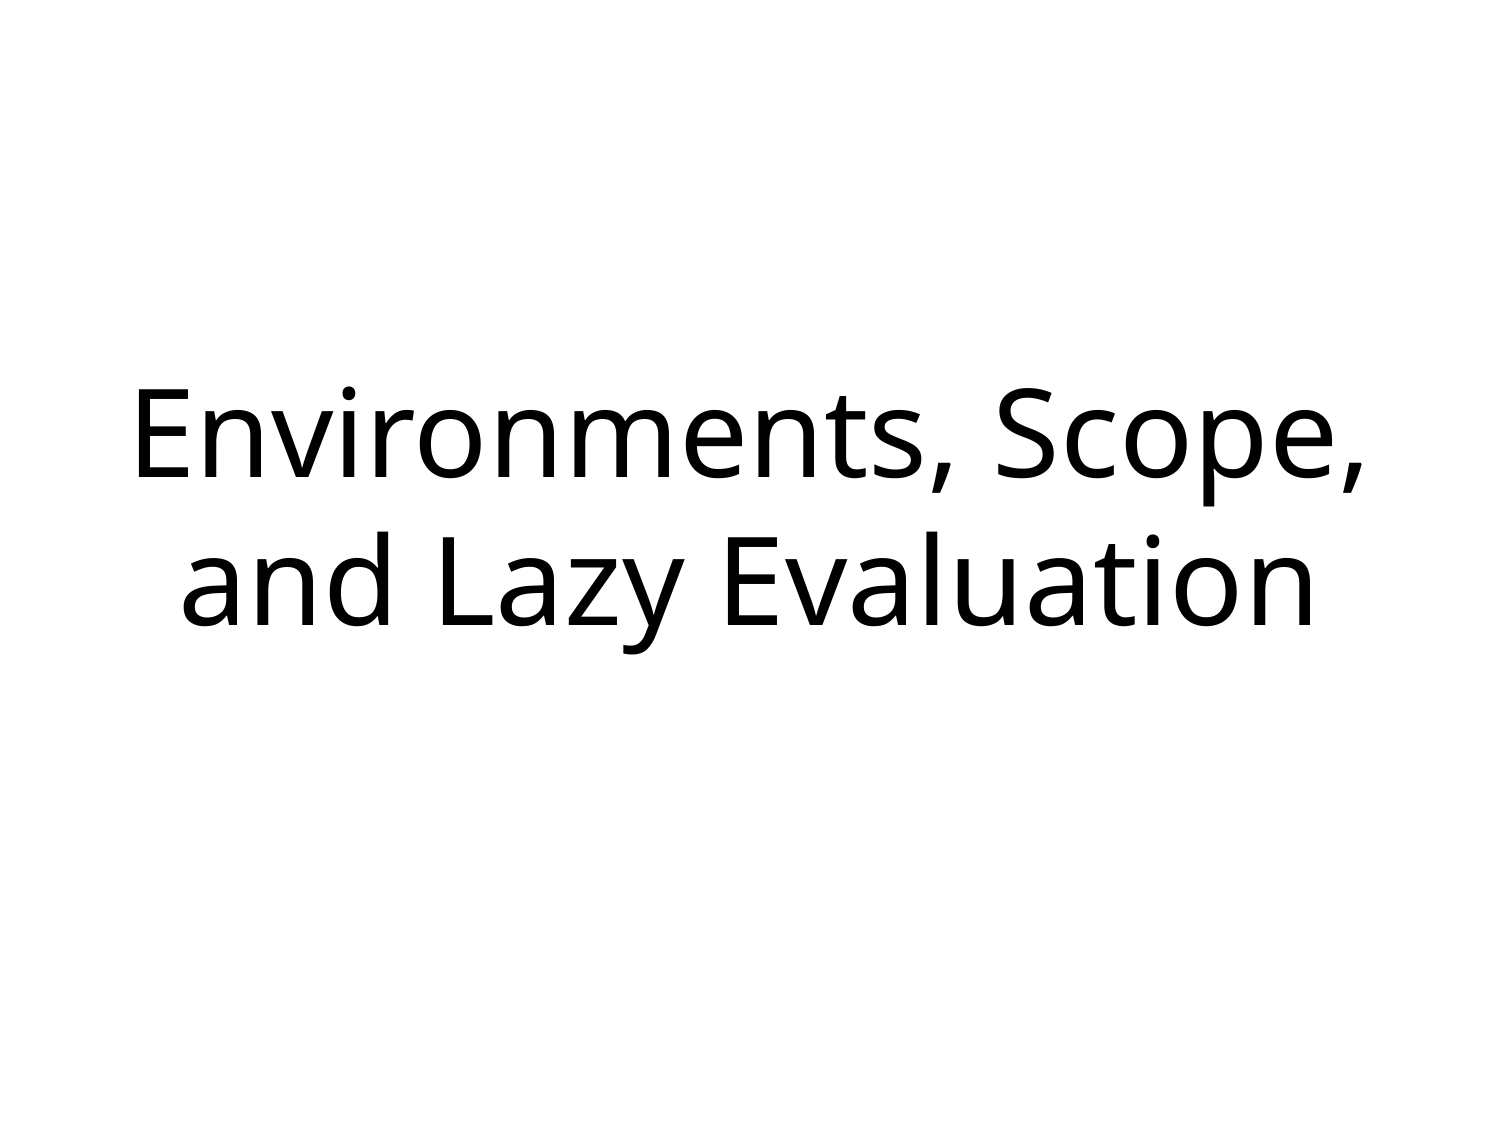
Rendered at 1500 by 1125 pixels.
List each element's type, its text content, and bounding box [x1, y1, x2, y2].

title Environments, Scope, and Lazy Evaluation [112, 349, 1388, 591]
